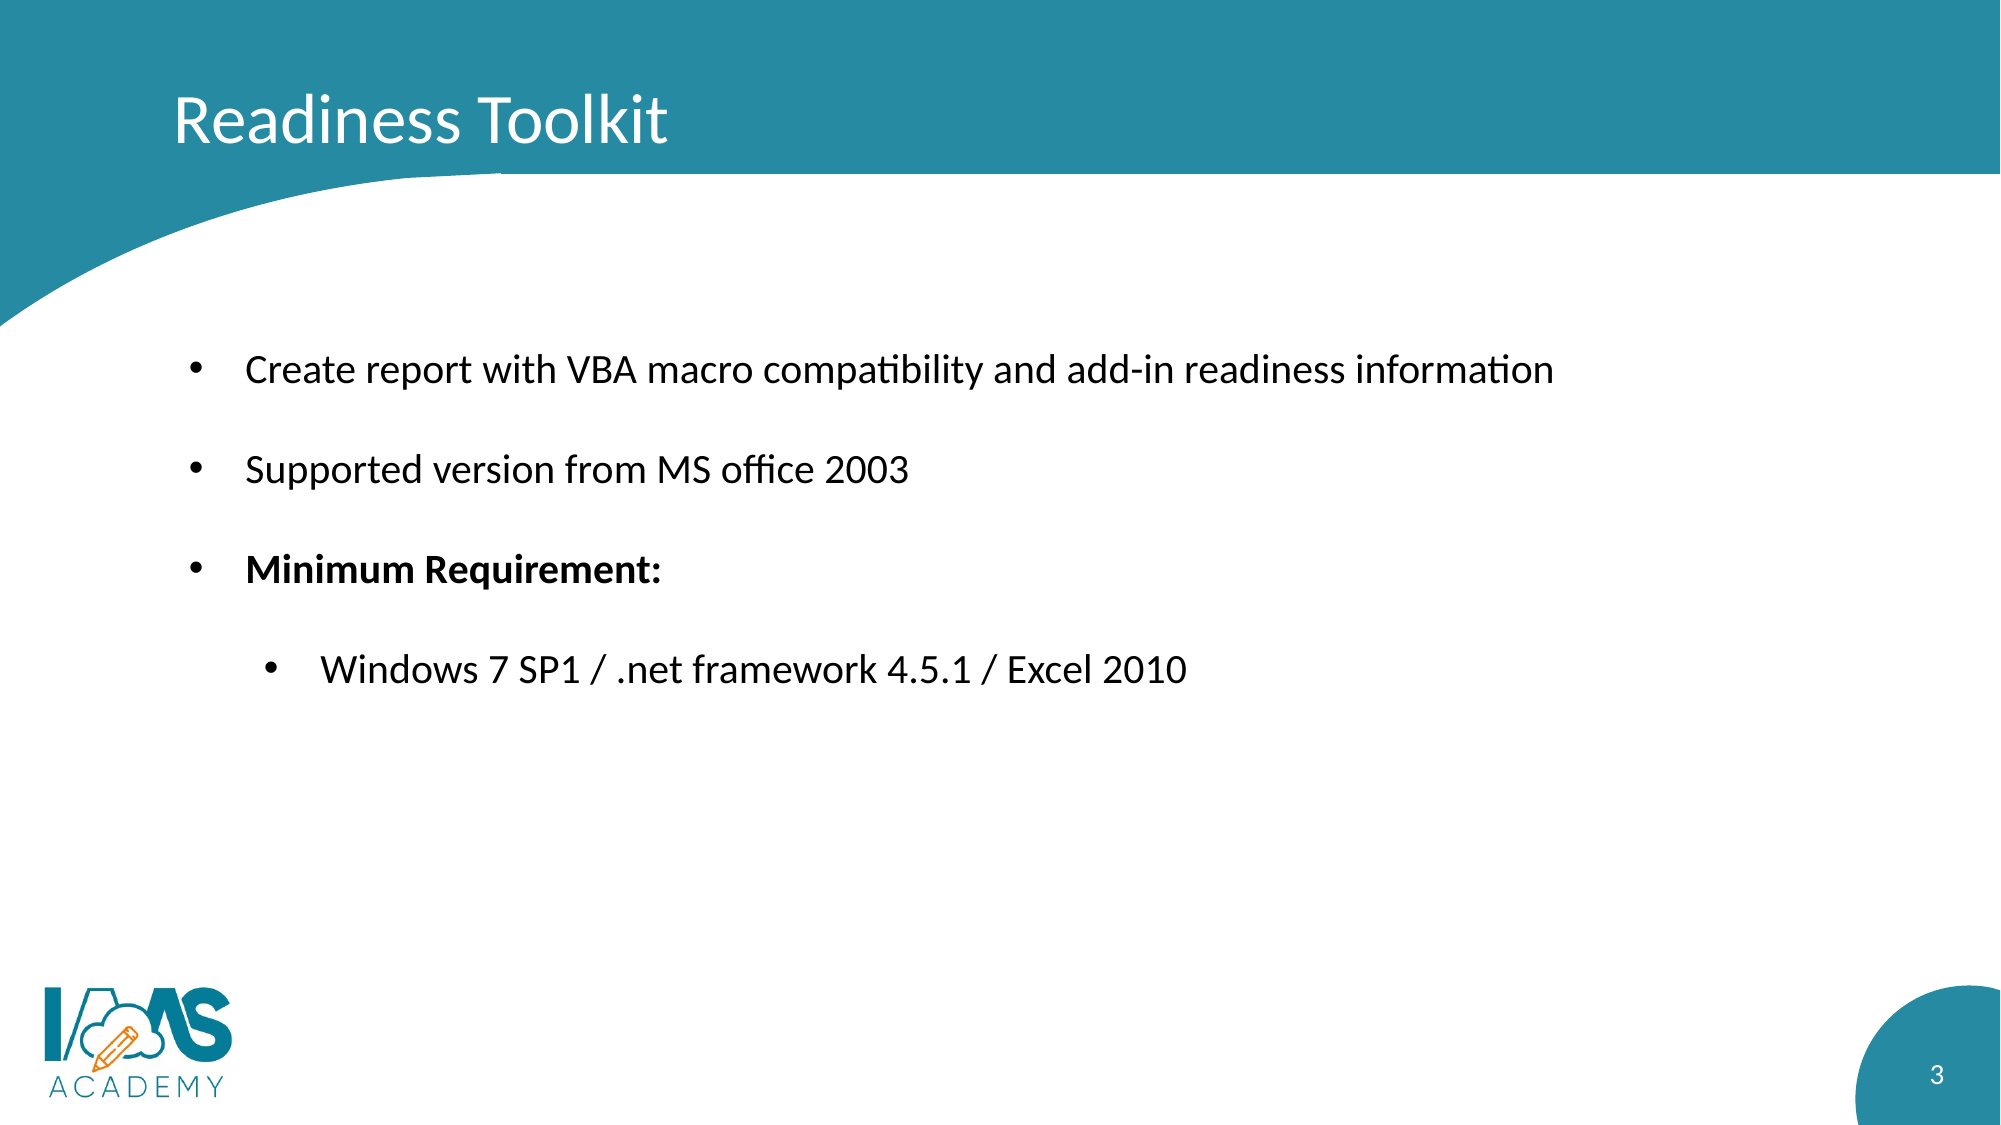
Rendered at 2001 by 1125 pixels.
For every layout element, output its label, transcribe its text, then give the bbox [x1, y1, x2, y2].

picture [36, 953, 239, 1103]
title Readiness Toolkit [99, 22, 1825, 166]
text_box Create report with VBA macro compatibility and add-in readiness information Supported version from MS office 2003 Minimum Requirement: Windows 7 SP1 / .net framework 4.5.1 / Excel 2010 [174, 284, 1826, 1100]
slide_number 3 [1509, 1042, 1960, 1103]
